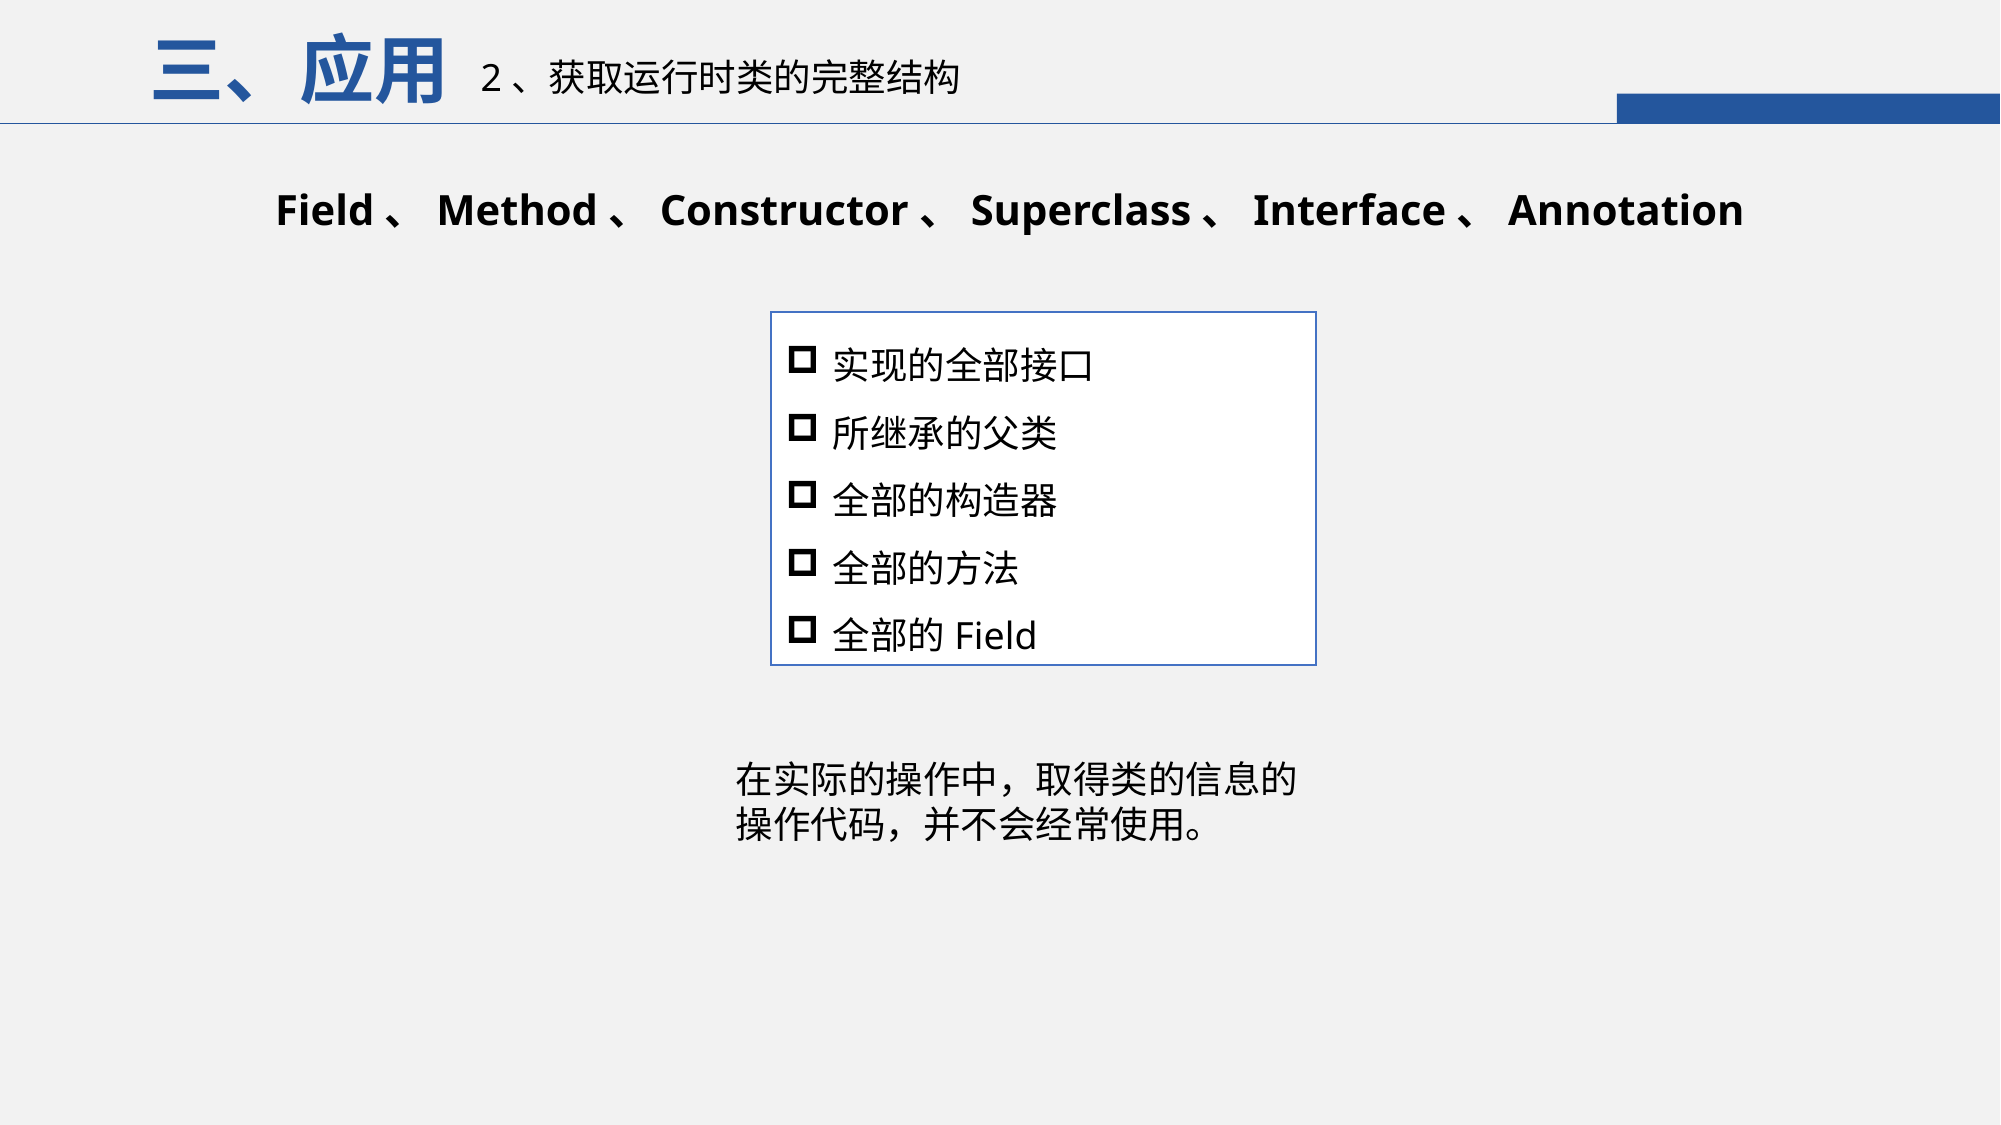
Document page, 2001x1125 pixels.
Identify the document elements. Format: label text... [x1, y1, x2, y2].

text_box Field、Method、Constructor、Superclass、Interface、Annotation [260, 176, 1827, 242]
text_box 三、应用 [134, 15, 465, 120]
text_box 实现的全部接口 所继承的父类 全部的构造器 全部的方法 全部的Field [770, 311, 1317, 666]
text_box 在实际的操作中，取得类的信息的操作代码，并不会经常使用。 [720, 748, 1342, 854]
text_box 2、获取运行时类的完整结构 [465, 46, 976, 106]
